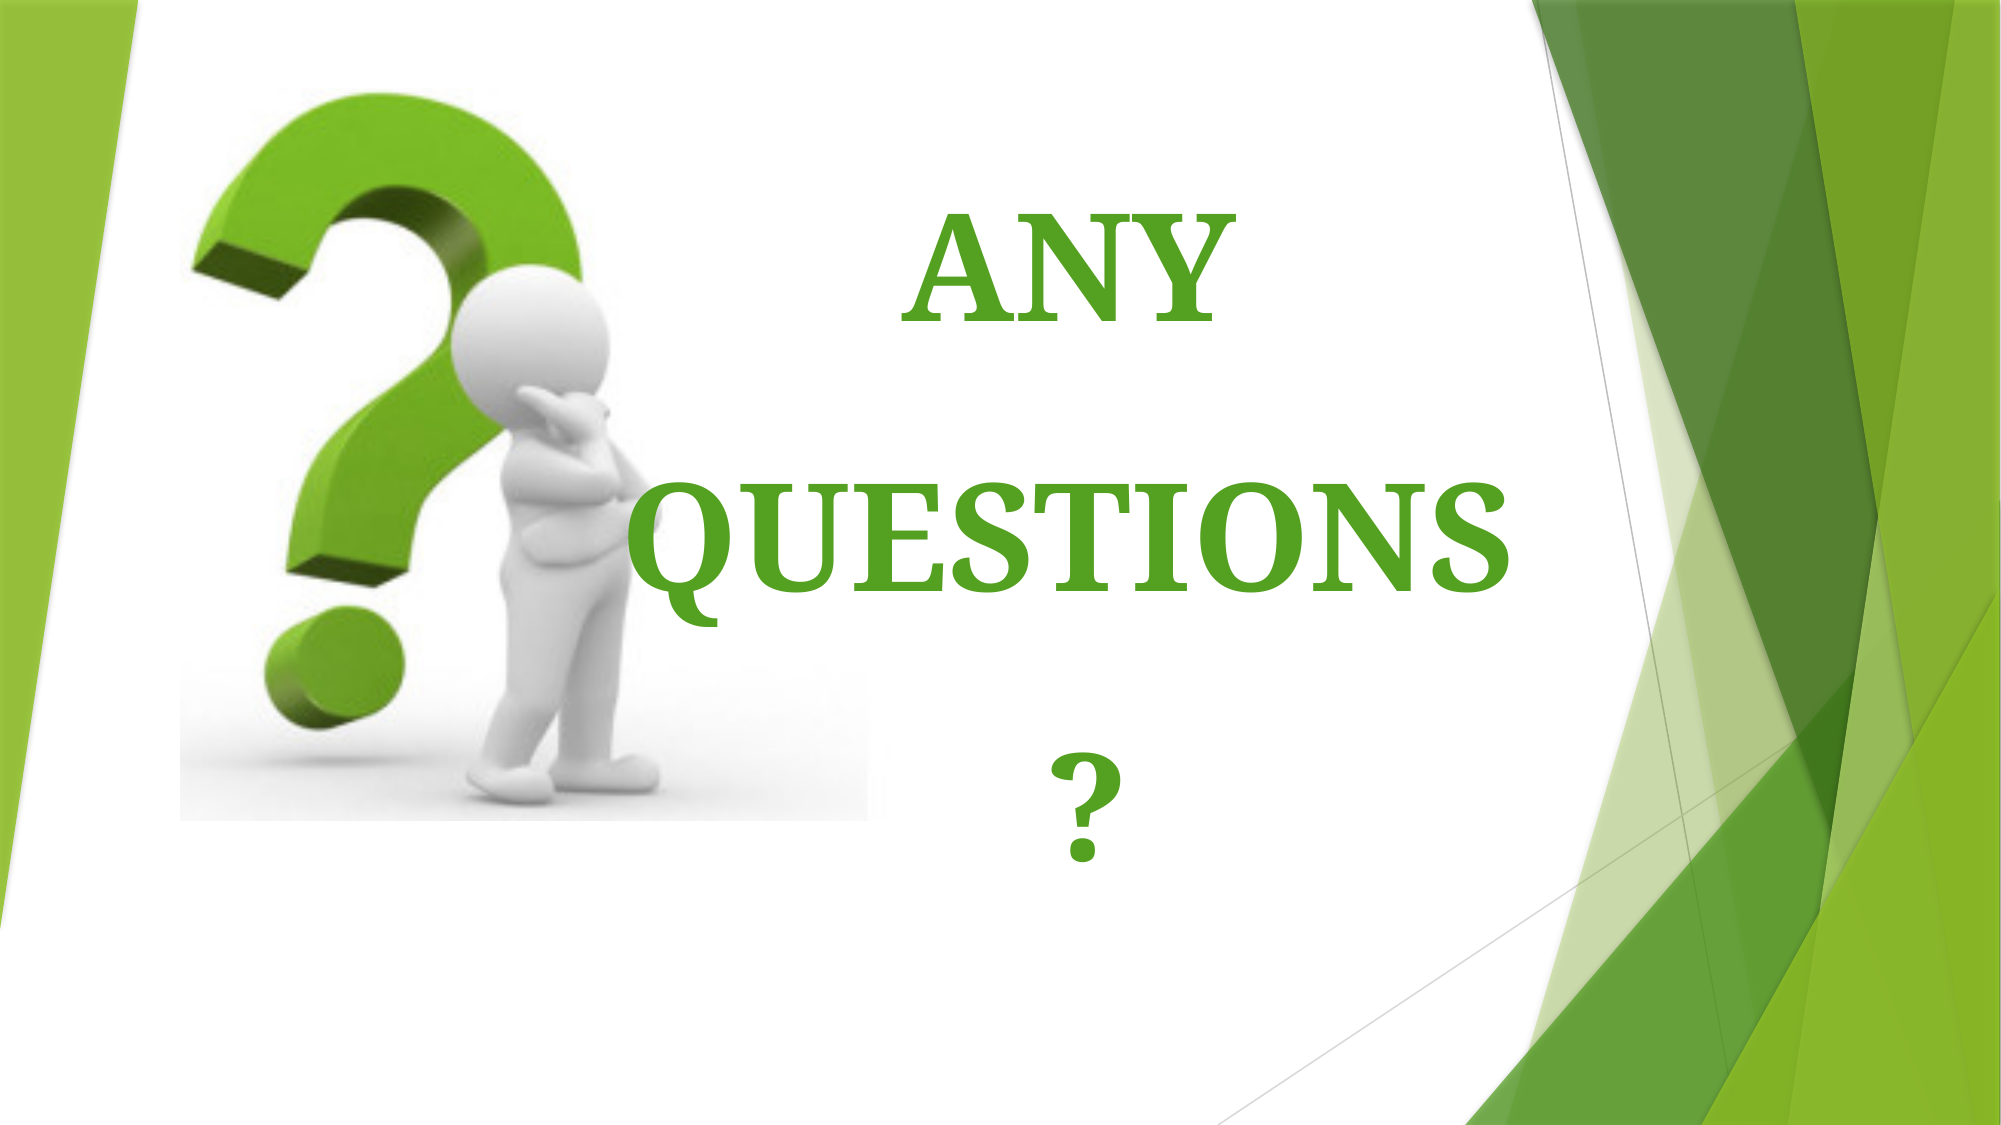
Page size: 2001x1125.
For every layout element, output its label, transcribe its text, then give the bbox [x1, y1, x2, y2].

title ANY QUESTIONS ? [302, 157, 1874, 899]
picture [180, 87, 914, 822]
